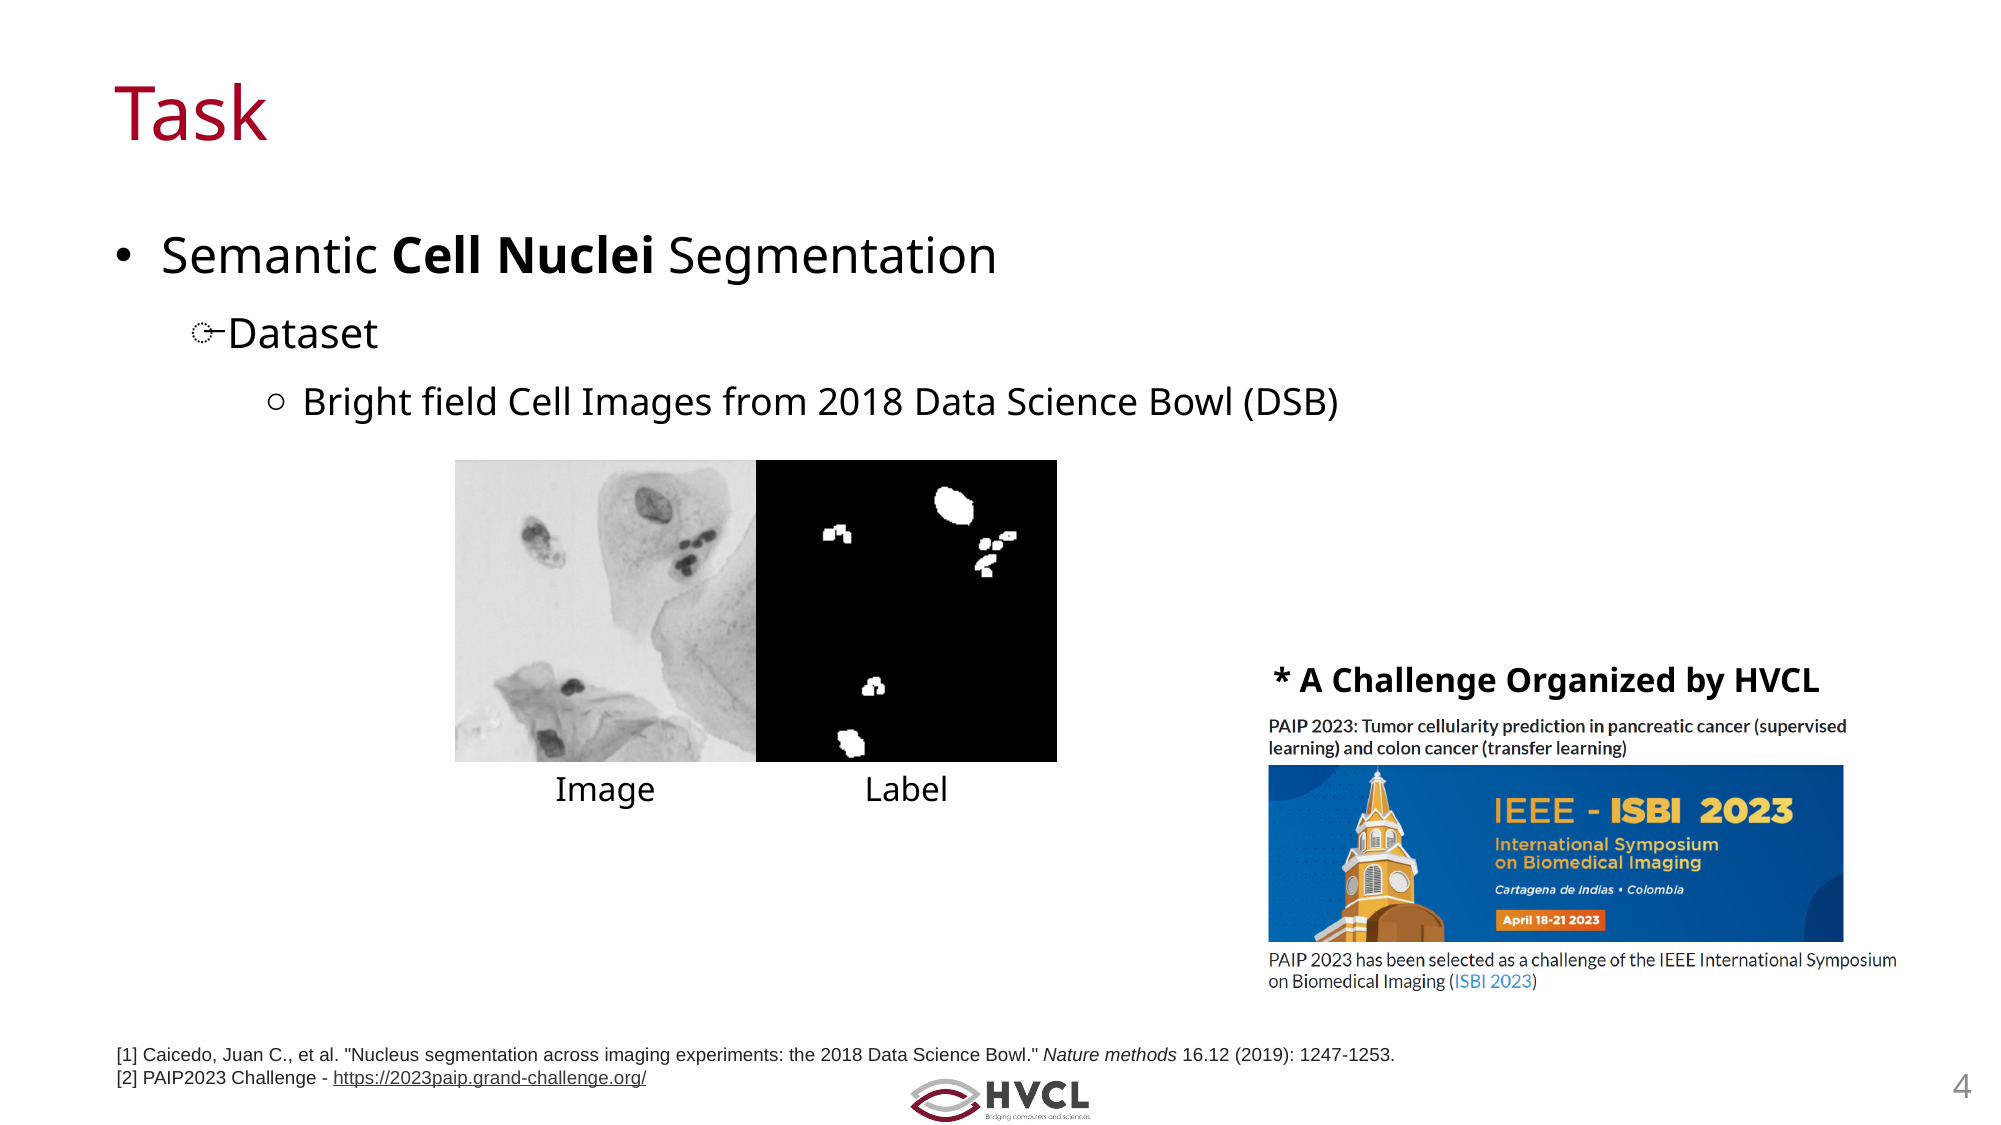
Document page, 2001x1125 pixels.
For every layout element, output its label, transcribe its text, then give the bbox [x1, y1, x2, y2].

text_box [1] Caicedo, Juan C., et al. "Nucleus segmentation across imaging experiments: the 2018 Data Science Bowl." Nature methods 16.12 (2019): 1247-1253. [2] PAIP2023 Challenge - https://2023paip.grand-challenge.org/ [101, 1035, 1411, 1096]
slide_number 4 [1550, 1052, 1987, 1123]
picture [909, 1096, 1091, 1123]
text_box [455, 460, 1057, 815]
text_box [1259, 651, 1900, 995]
title Task [99, 32, 1900, 201]
list Semantic Cell Nuclei Segmentation Dataset Bright field Cell Images from 2018 Data Science Bowl (DSB) [99, 201, 1900, 1074]
